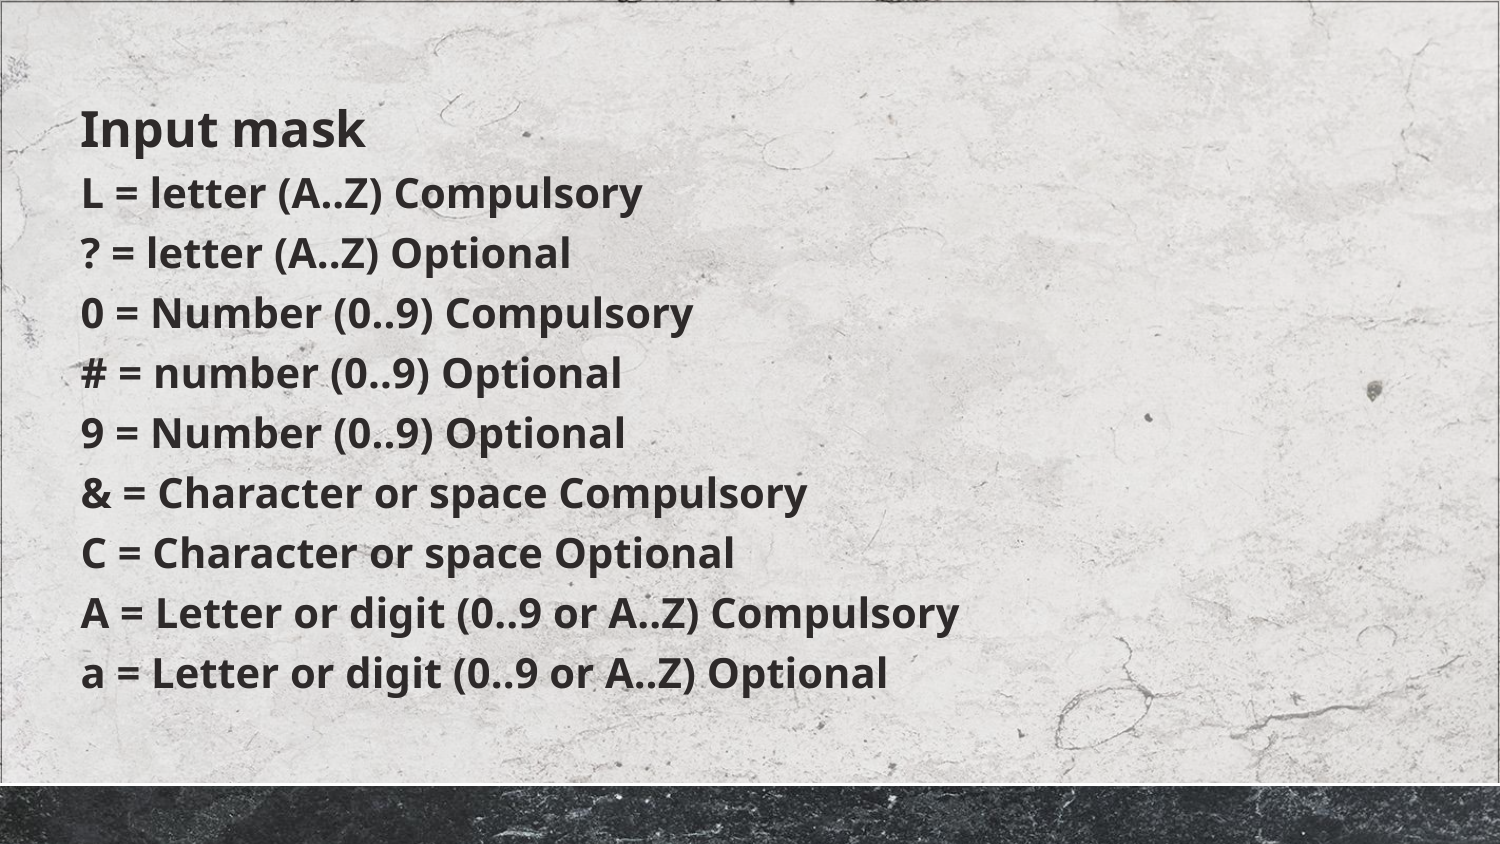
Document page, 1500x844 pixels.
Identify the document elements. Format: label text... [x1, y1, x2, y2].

text_box Input mask L = letter (A..Z) Compulsory ? = letter (A..Z) Optional 0 = Number (0..9) Compulsory # = number (0..9) Optional 9 = Number (0..9) Optional & = Character or space Compulsory C = Character or space Optional A = Letter or digit (0..9 or A..Z) Compulsory a = Letter or digit (0..9 or A..Z) Optional [65, 54, 1308, 713]
picture [0, 0, 1500, 783]
picture [0, 786, 1500, 844]
